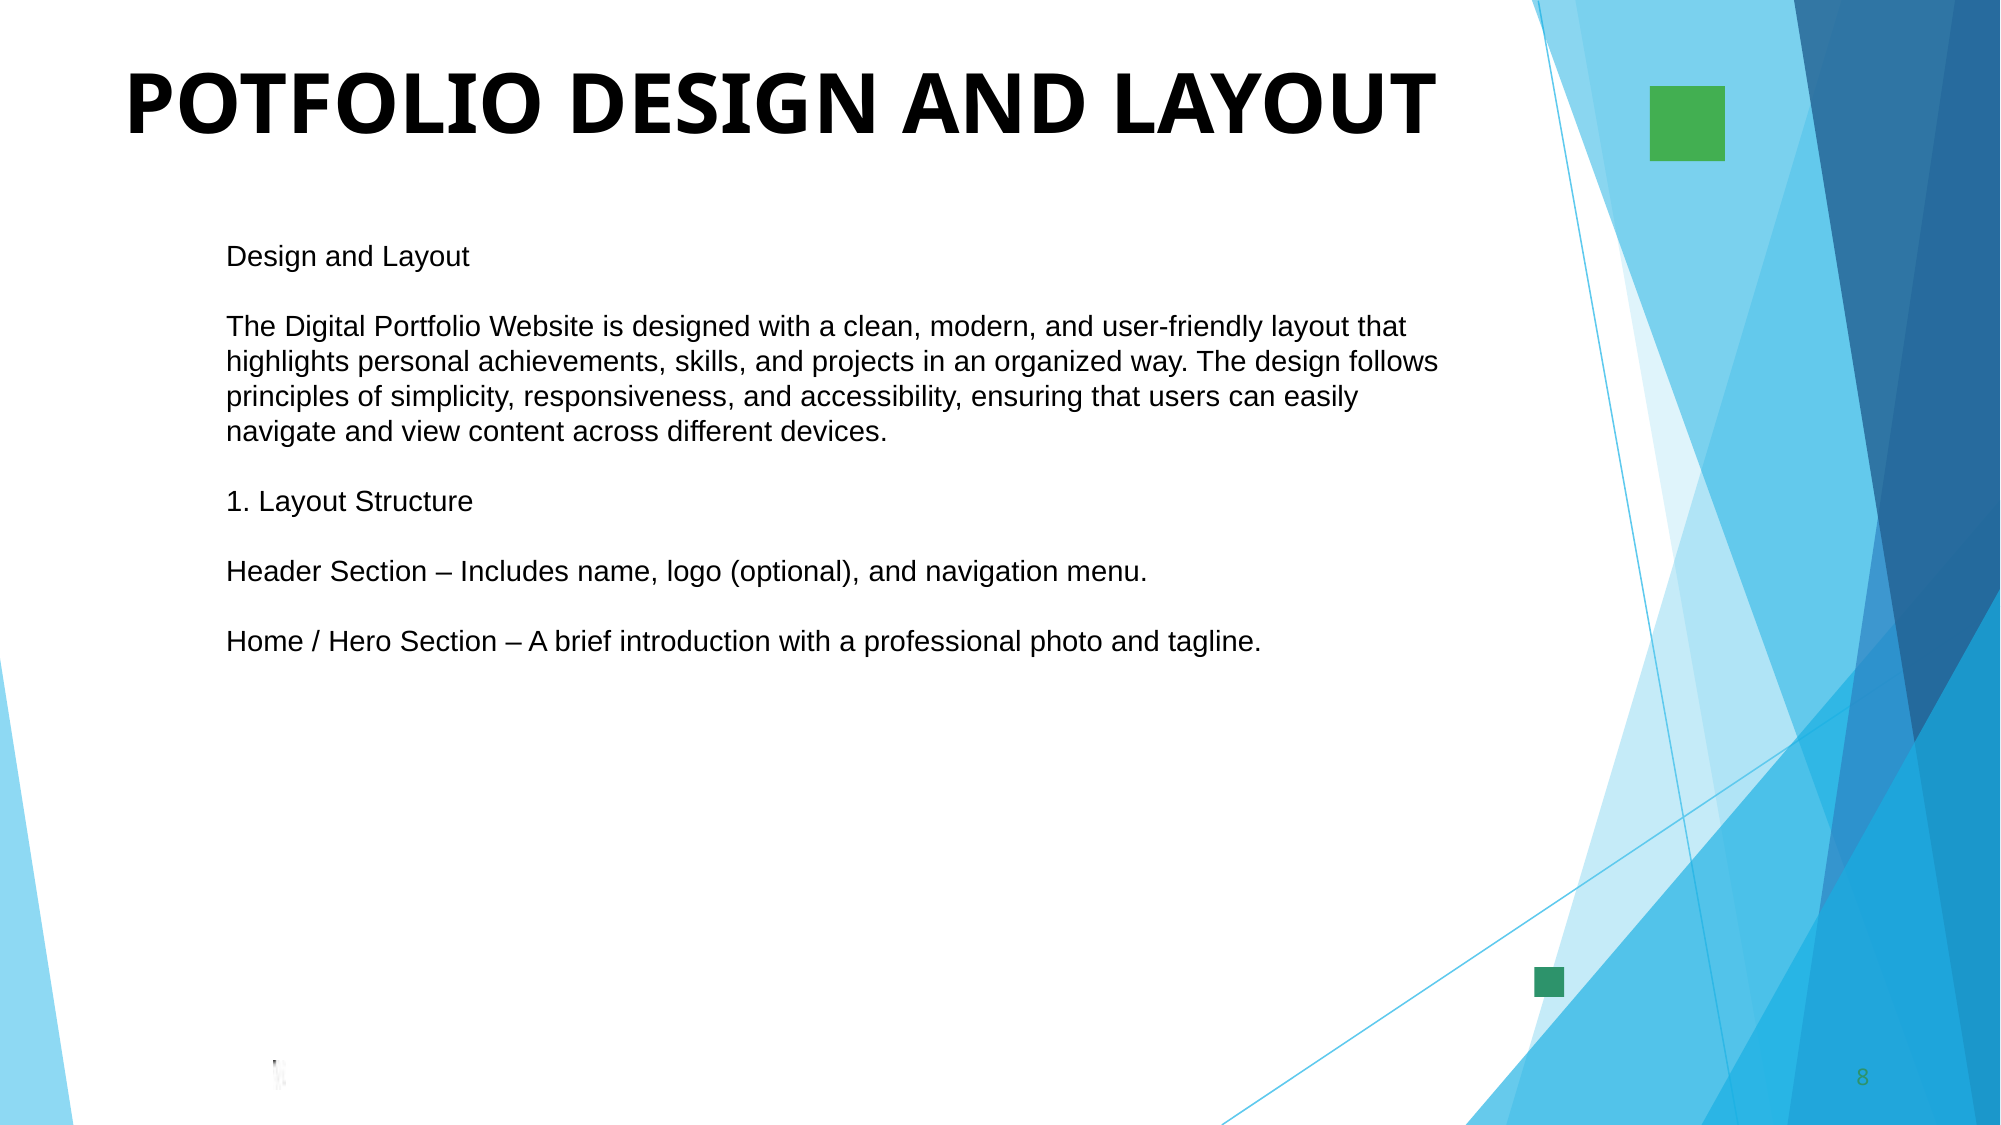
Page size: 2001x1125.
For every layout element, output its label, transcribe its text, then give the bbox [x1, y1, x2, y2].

text_box 8 [1849, 1061, 1888, 1095]
picture [273, 1060, 287, 1091]
text_box Design and Layout The Digital Portfolio Website is designed with a clean, modern, and user-friendly layout that highlights personal achievements, skills, and projects in an organized way. The design follows principles of simplicity, responsiveness, and accessibility, ensuring that users can easily navigate and view content across different devices. 1. Layout Structure Header Section – Includes name, logo (optional), and navigation menu. Home / Hero Section – A brief introduction with a professional photo and tagline. [211, 222, 1475, 672]
text_box POTFOLIO DESIGN AND LAYOUT [121, 47, 1564, 150]
text_box [1534, 967, 1565, 997]
text_box [1649, 86, 1725, 162]
